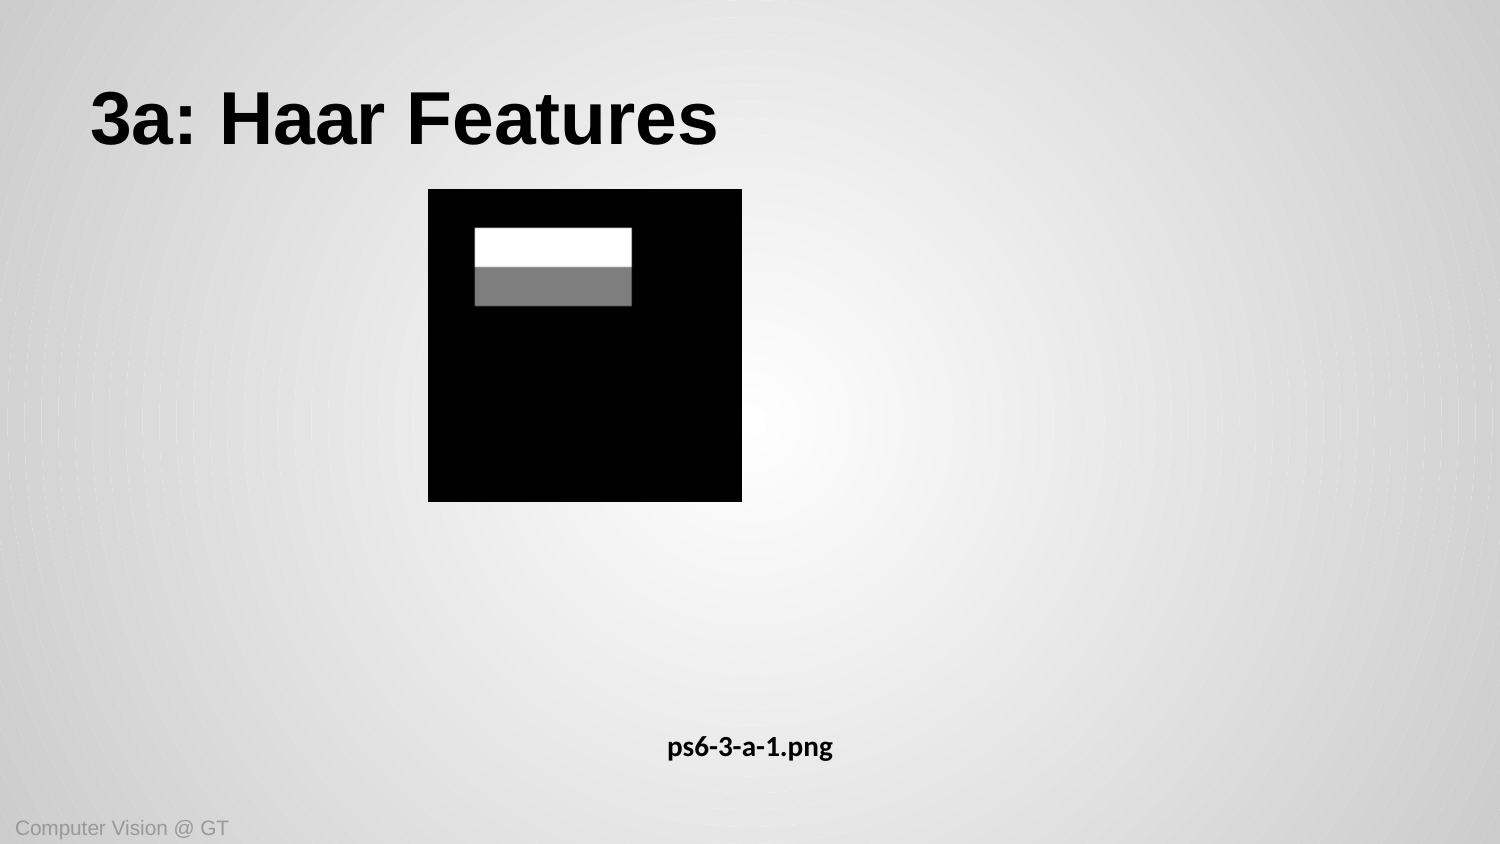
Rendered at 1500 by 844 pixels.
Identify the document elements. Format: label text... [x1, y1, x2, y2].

text_box ps6-3-a-1.png [395, 707, 1105, 791]
title 3a: Haar Features [75, 33, 1425, 175]
picture [428, 188, 742, 502]
text_box Computer Vision @ GT [0, 811, 422, 844]
